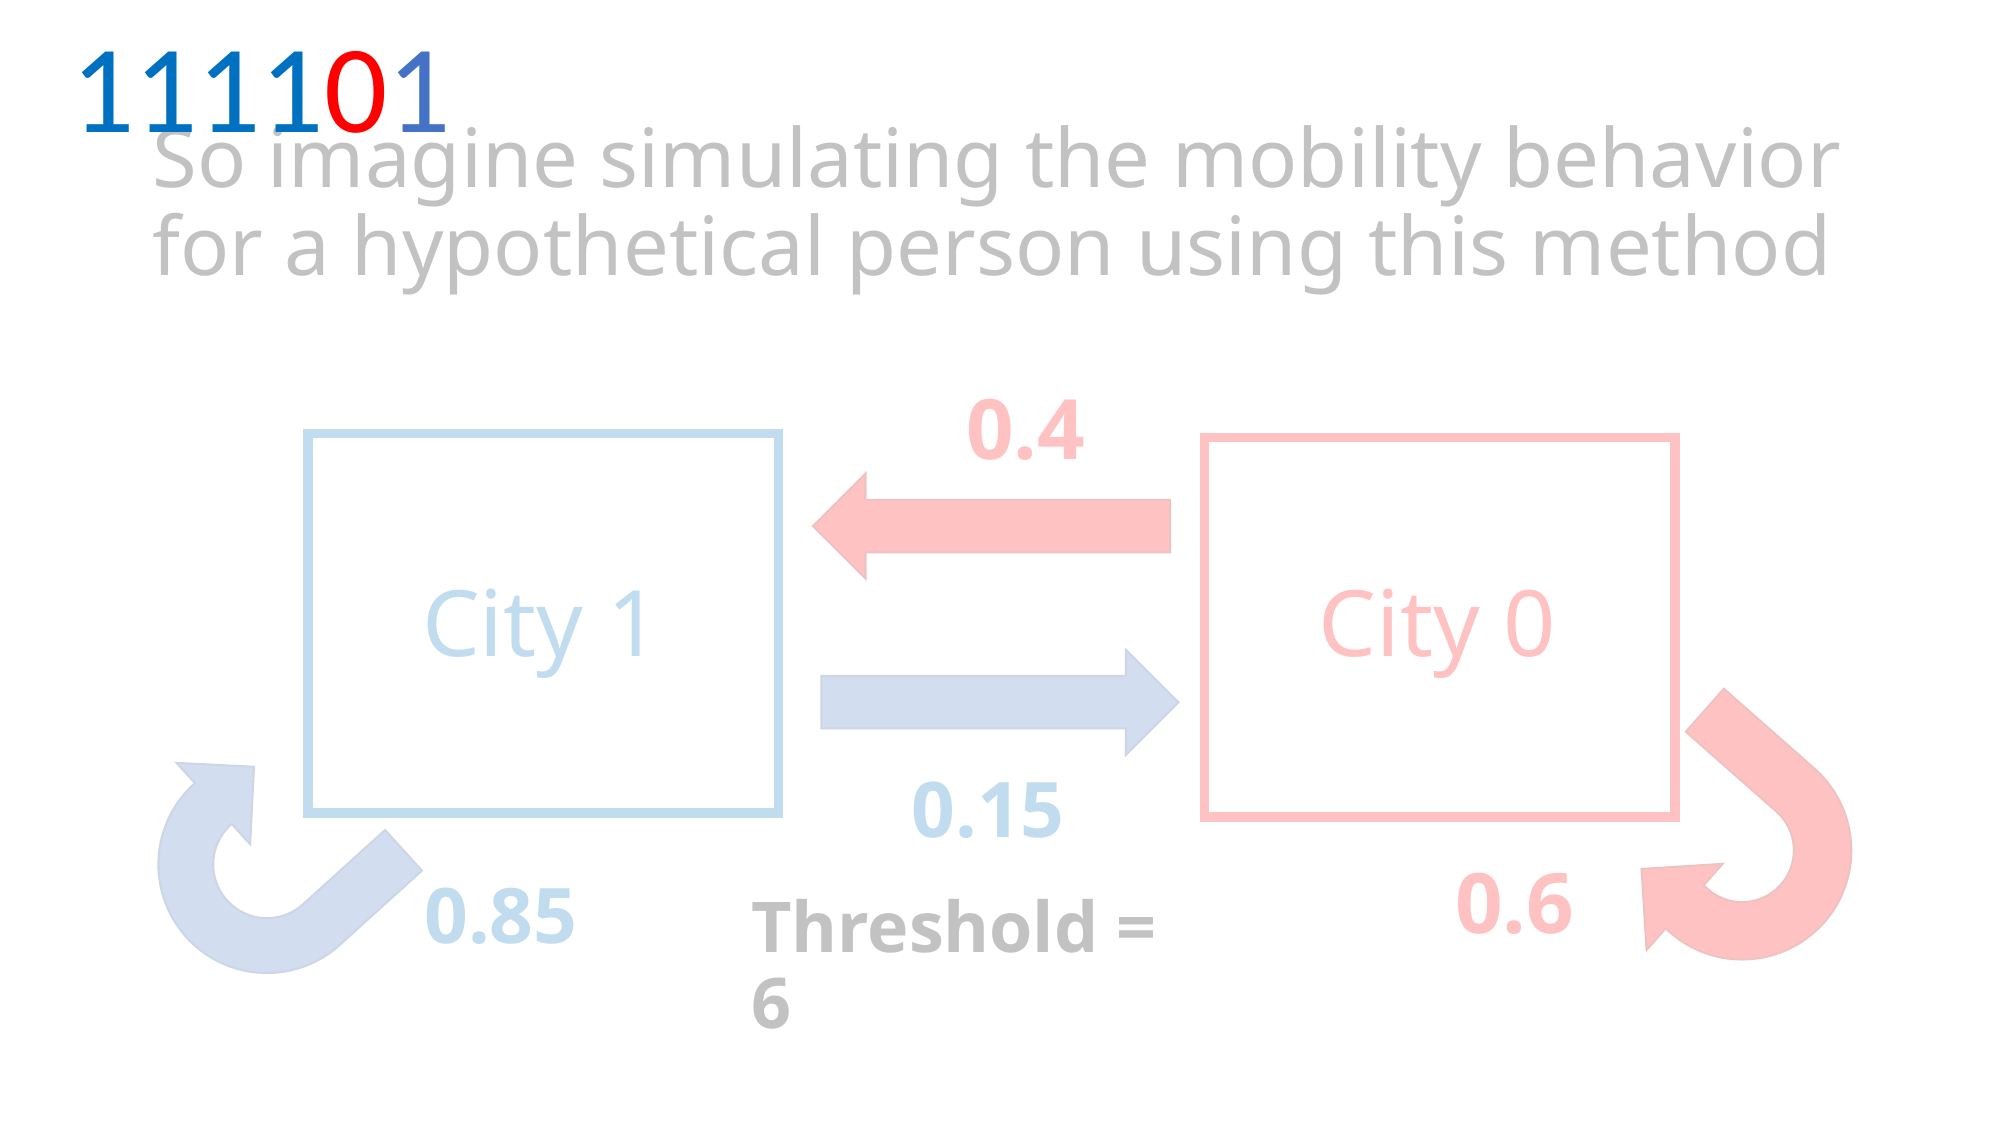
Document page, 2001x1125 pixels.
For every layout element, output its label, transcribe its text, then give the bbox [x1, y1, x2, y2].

text_box 111101 [0, 0, 2000, 1065]
